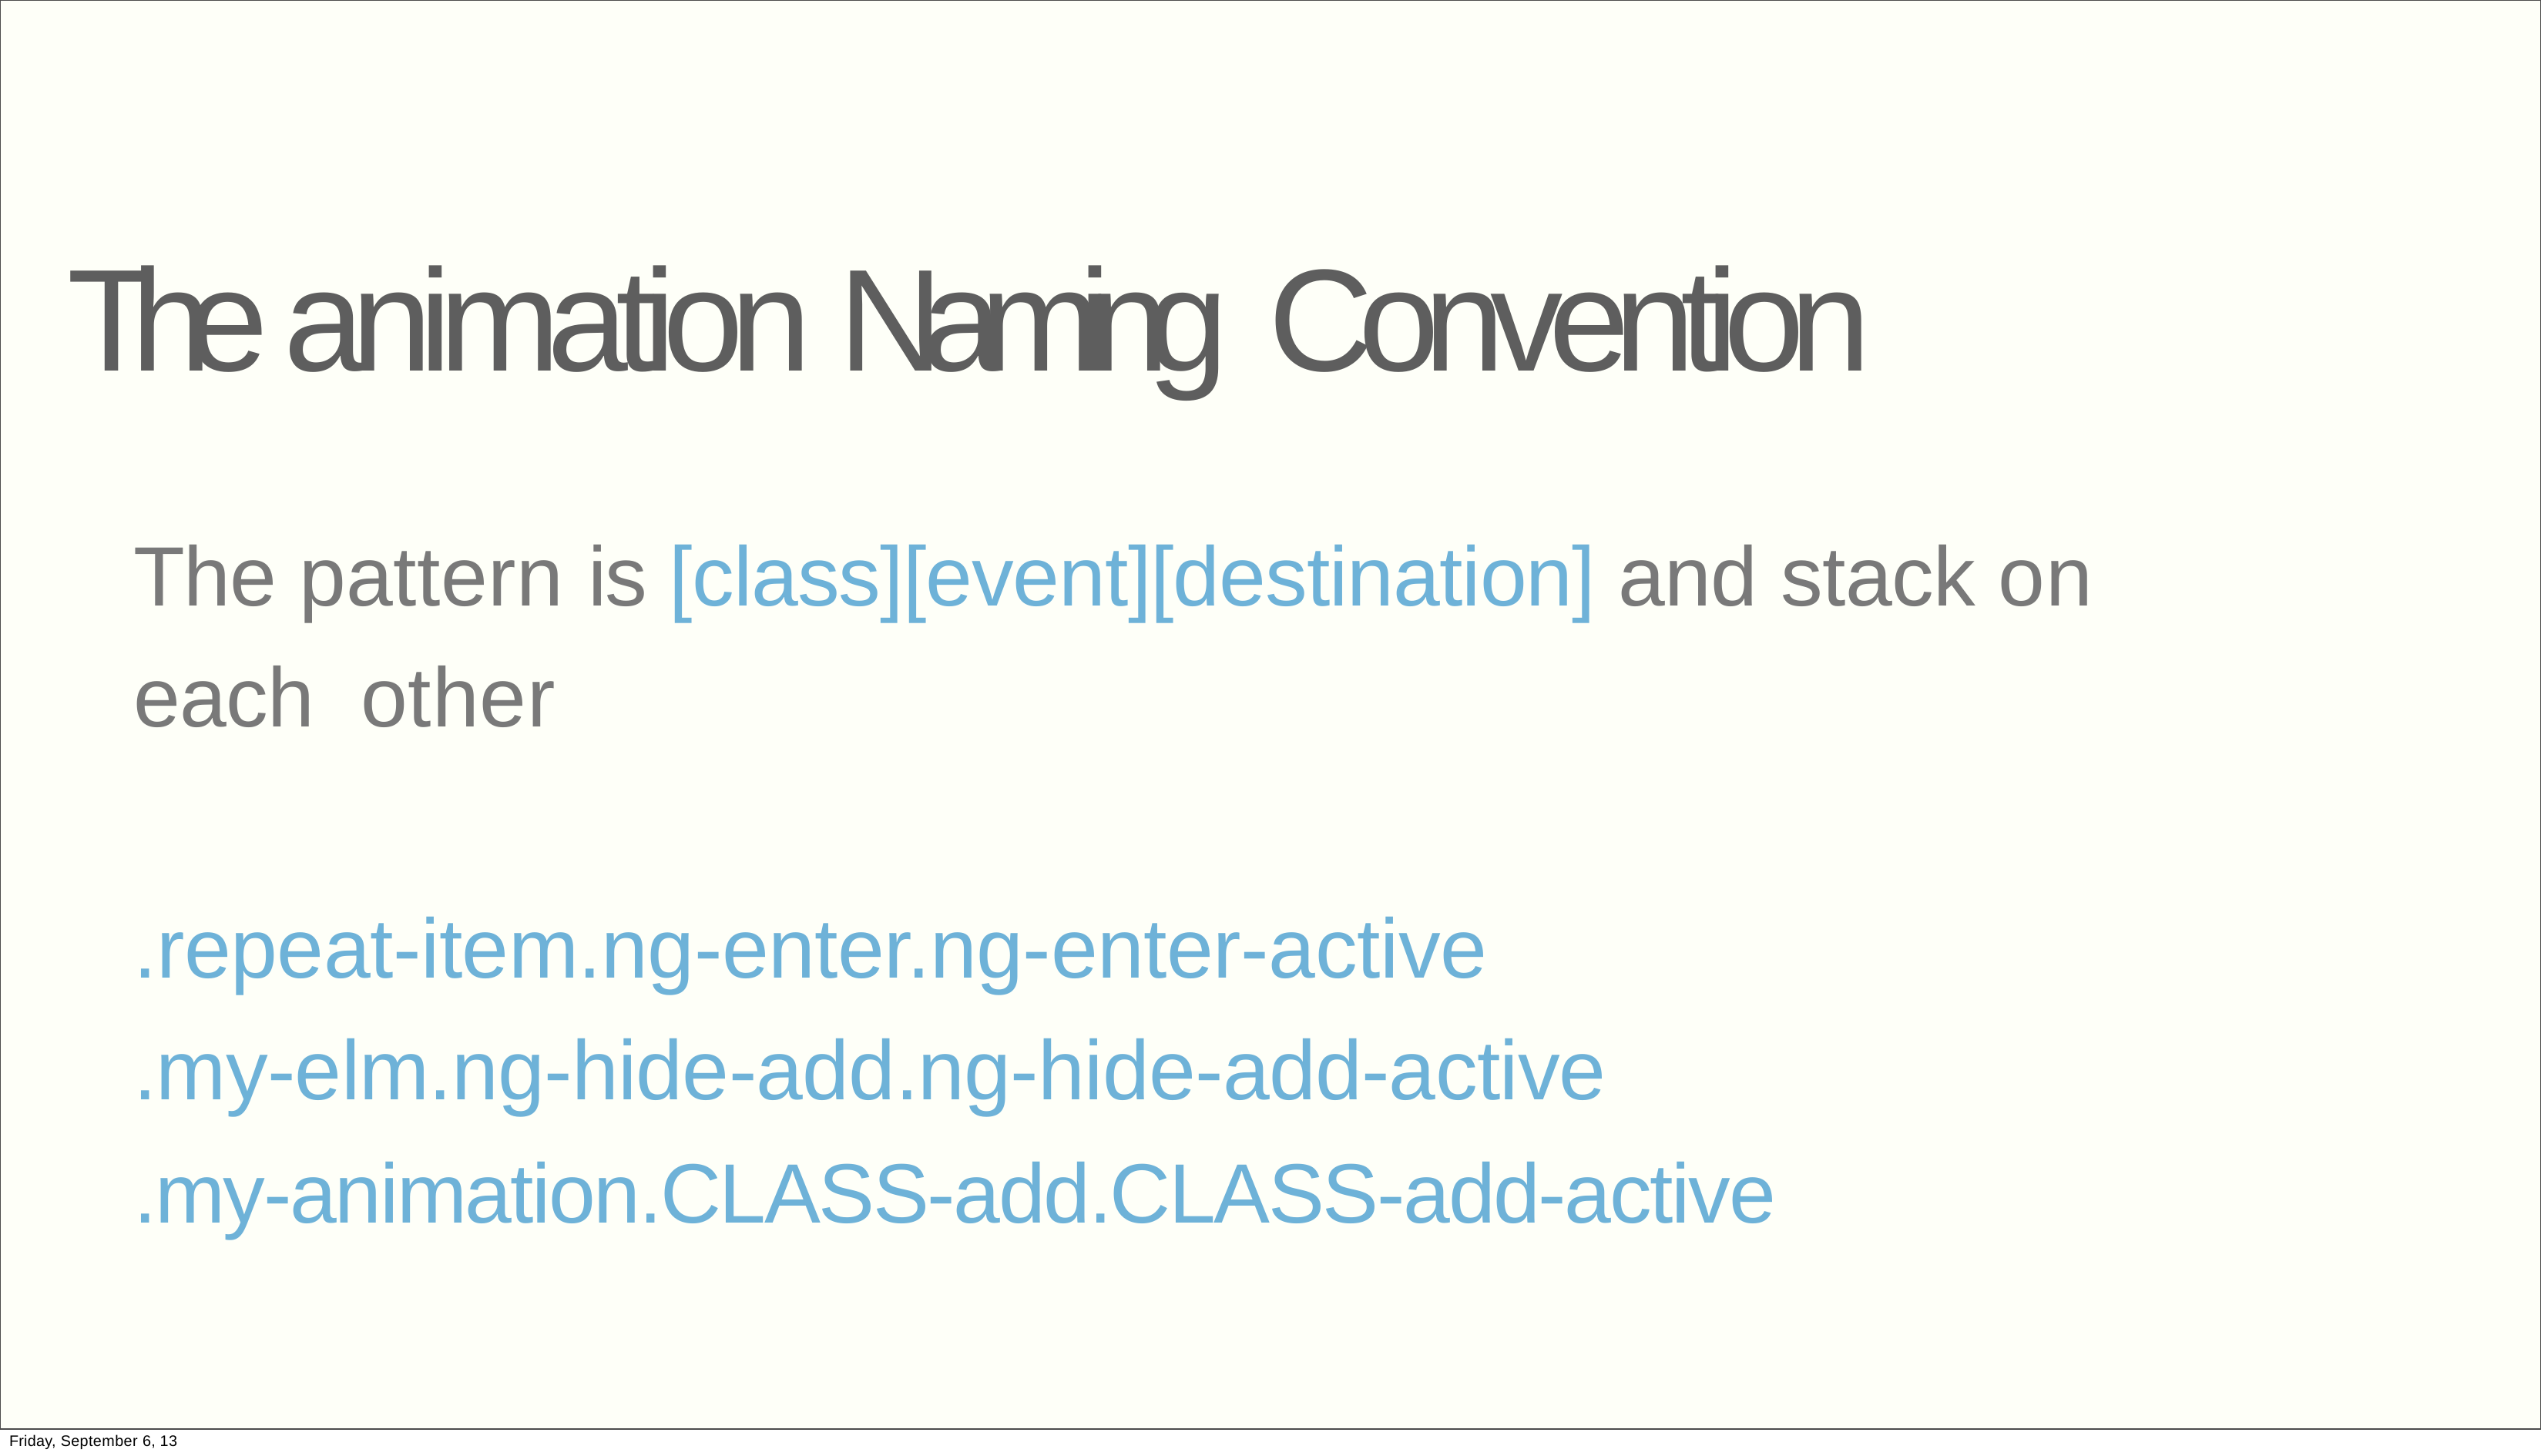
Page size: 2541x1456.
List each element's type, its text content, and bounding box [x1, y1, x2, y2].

footer Friday, September 6, 13 [7, 1432, 183, 1456]
text_box [0, 0, 2541, 1430]
